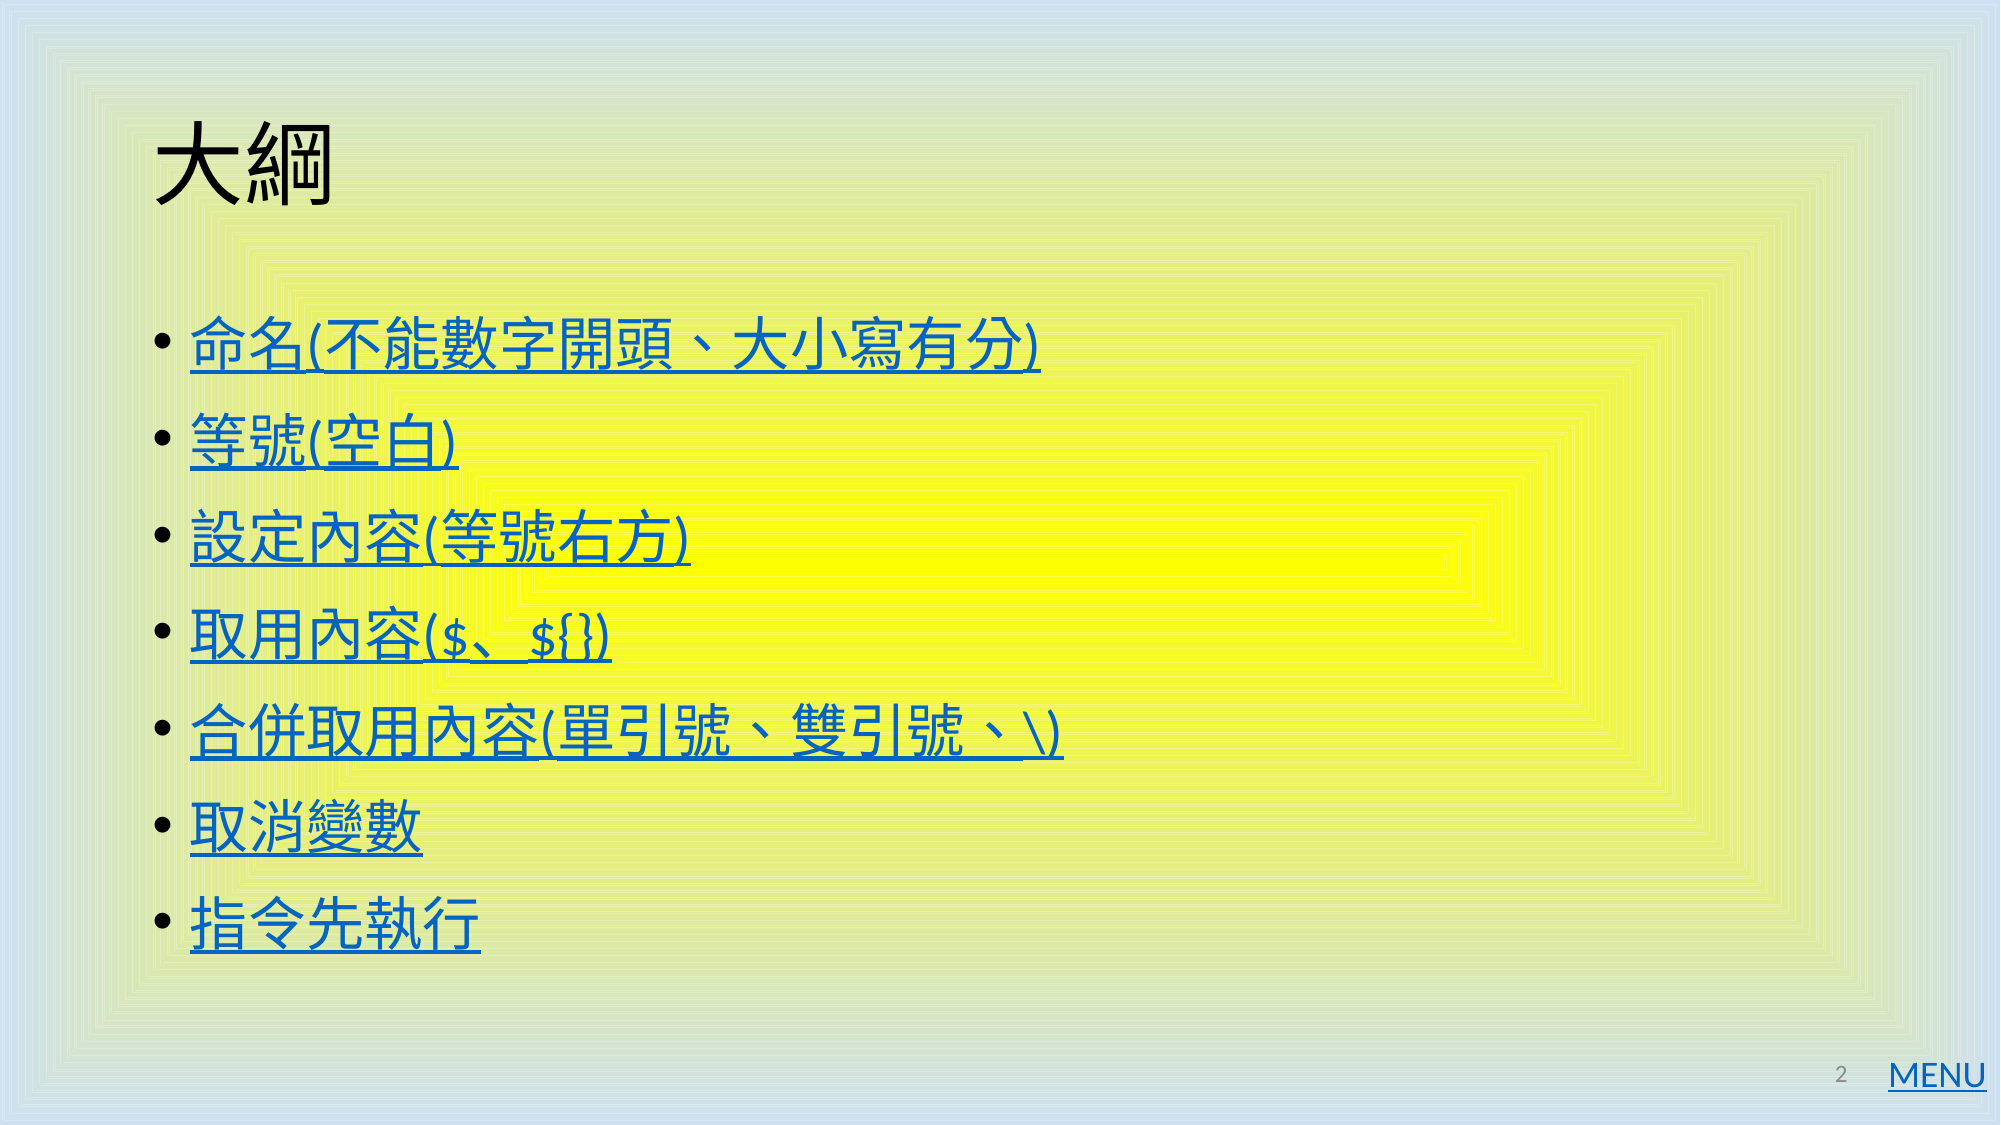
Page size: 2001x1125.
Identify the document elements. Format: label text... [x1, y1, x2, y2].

title 大綱 [137, 59, 1863, 278]
list 命名(不能數字開頭、大小寫有分) 等號(空白) 設定內容(等號右方) 取用內容($、${}) 合併取用內容(單引號、雙引號、\) 取消變數 指令先執行 [137, 299, 1863, 1014]
slide_number 2 [1412, 1042, 1863, 1103]
